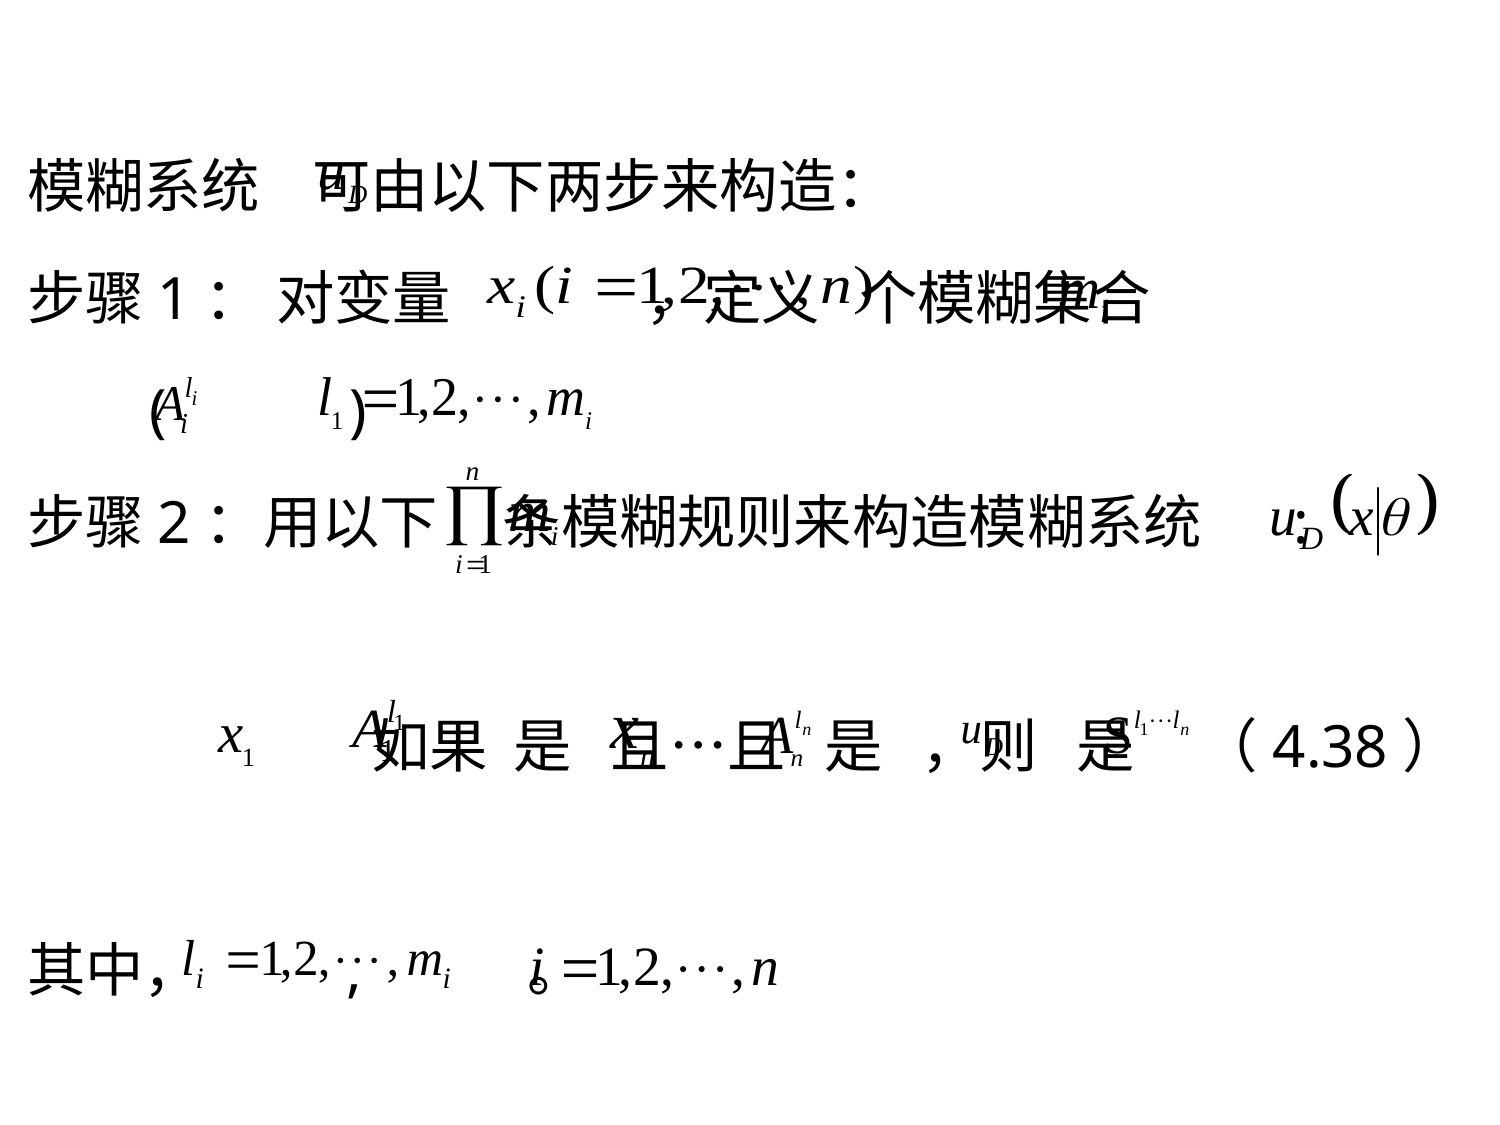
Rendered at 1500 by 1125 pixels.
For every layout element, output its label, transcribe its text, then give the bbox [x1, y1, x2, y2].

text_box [339, 687, 416, 776]
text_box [312, 137, 377, 213]
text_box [1049, 249, 1124, 338]
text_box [955, 699, 1013, 763]
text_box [209, 699, 263, 776]
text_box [437, 449, 576, 582]
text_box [312, 364, 601, 438]
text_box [749, 699, 823, 776]
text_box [474, 249, 888, 331]
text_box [174, 924, 463, 1002]
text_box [1099, 699, 1201, 765]
text_box 模糊系统 可由以下两步来构造： 步骤1： 对变量 ，定义 个模糊集合 ( ) 步骤2：用以下 条模糊规则来构造模糊系统 : 如果 是 且…且 是 ，则 是 （4.38） 其中， , 。 [12, 99, 1475, 1011]
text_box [1262, 474, 1438, 568]
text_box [524, 937, 788, 1005]
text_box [599, 687, 665, 776]
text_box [143, 366, 210, 447]
